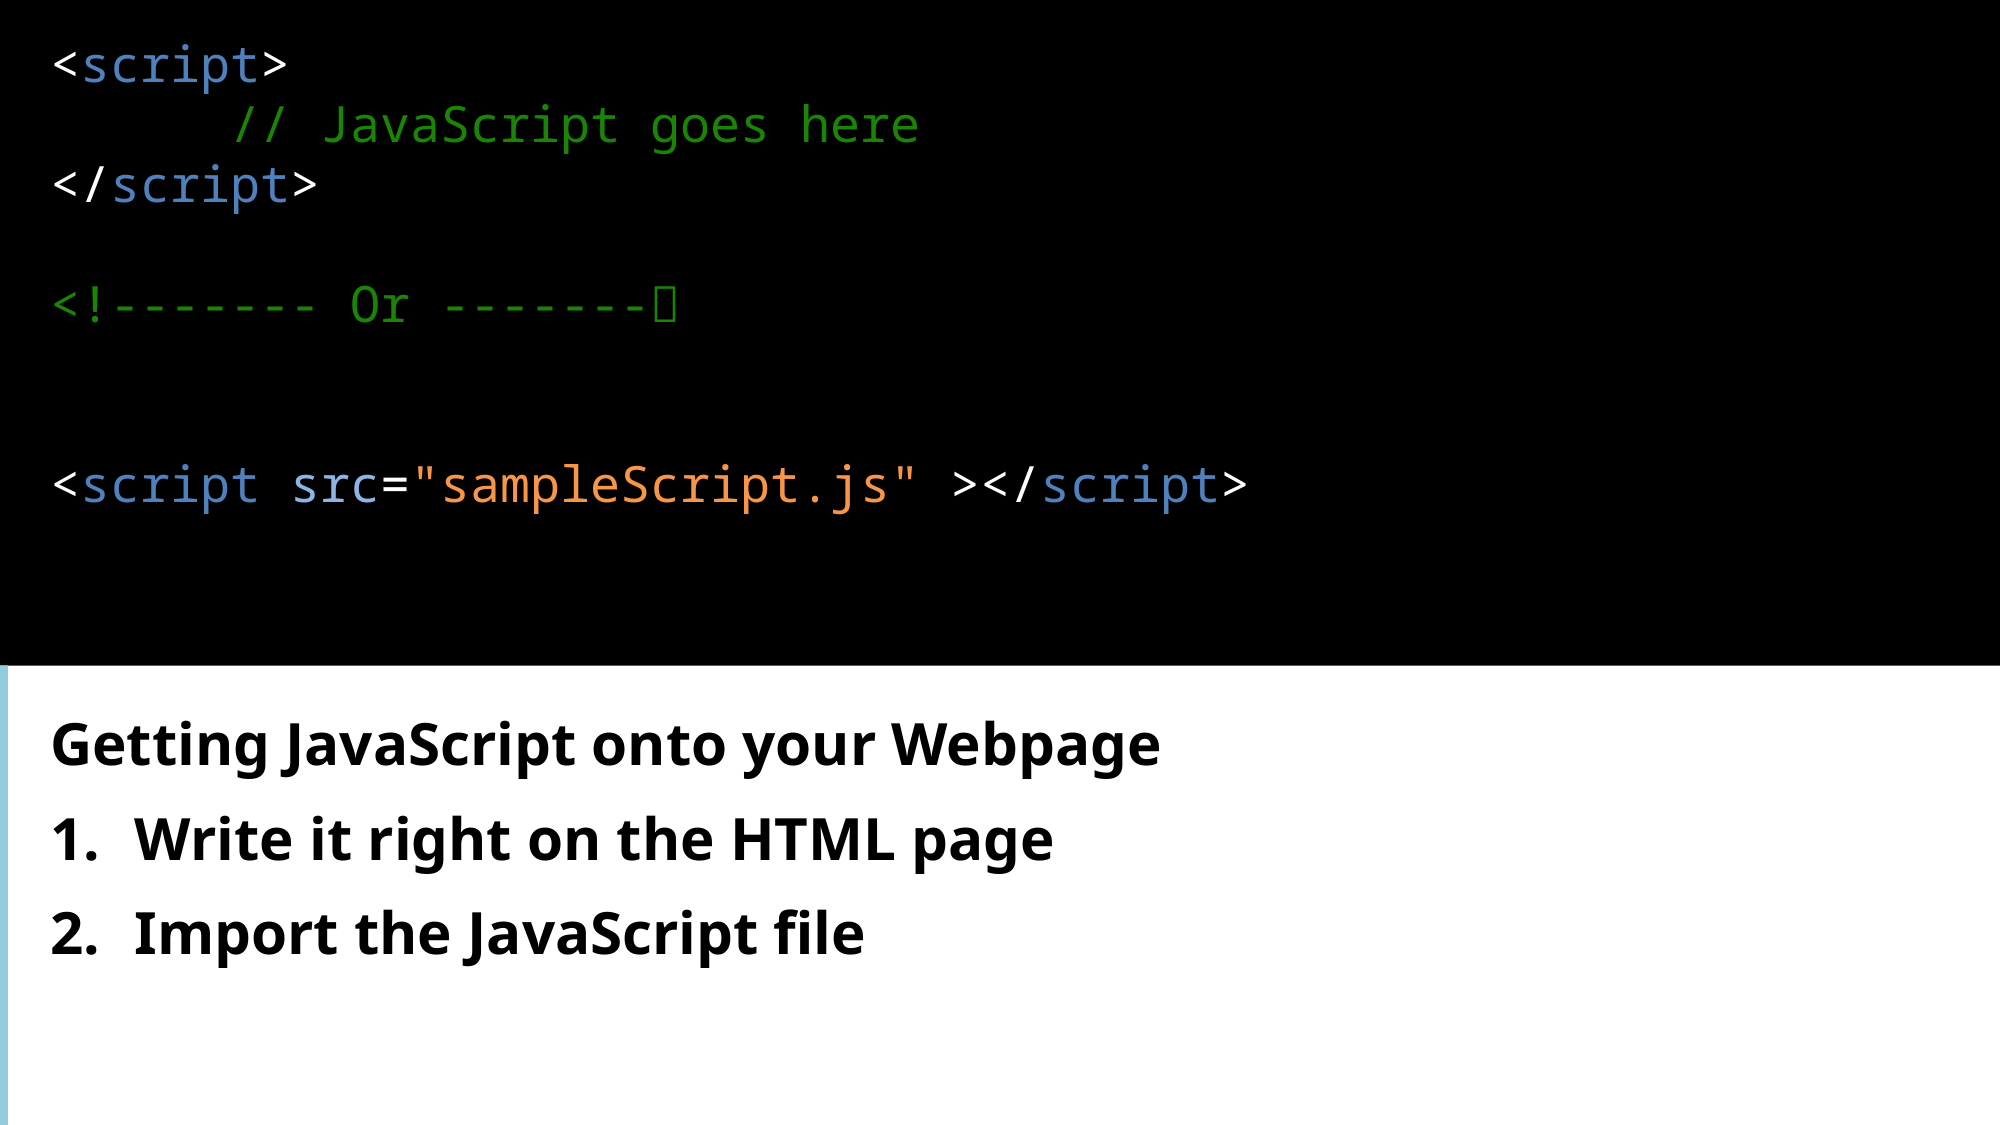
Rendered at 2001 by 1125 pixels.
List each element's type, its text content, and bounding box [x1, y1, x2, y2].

list <script> // JavaScript goes here </script> <!------- Or ------- <script src="sampleScript.js" ></script> [35, 25, 1964, 625]
list Getting JavaScript onto your Webpage Write it right on the HTML page Import the JavaScript file [35, 699, 1964, 1085]
